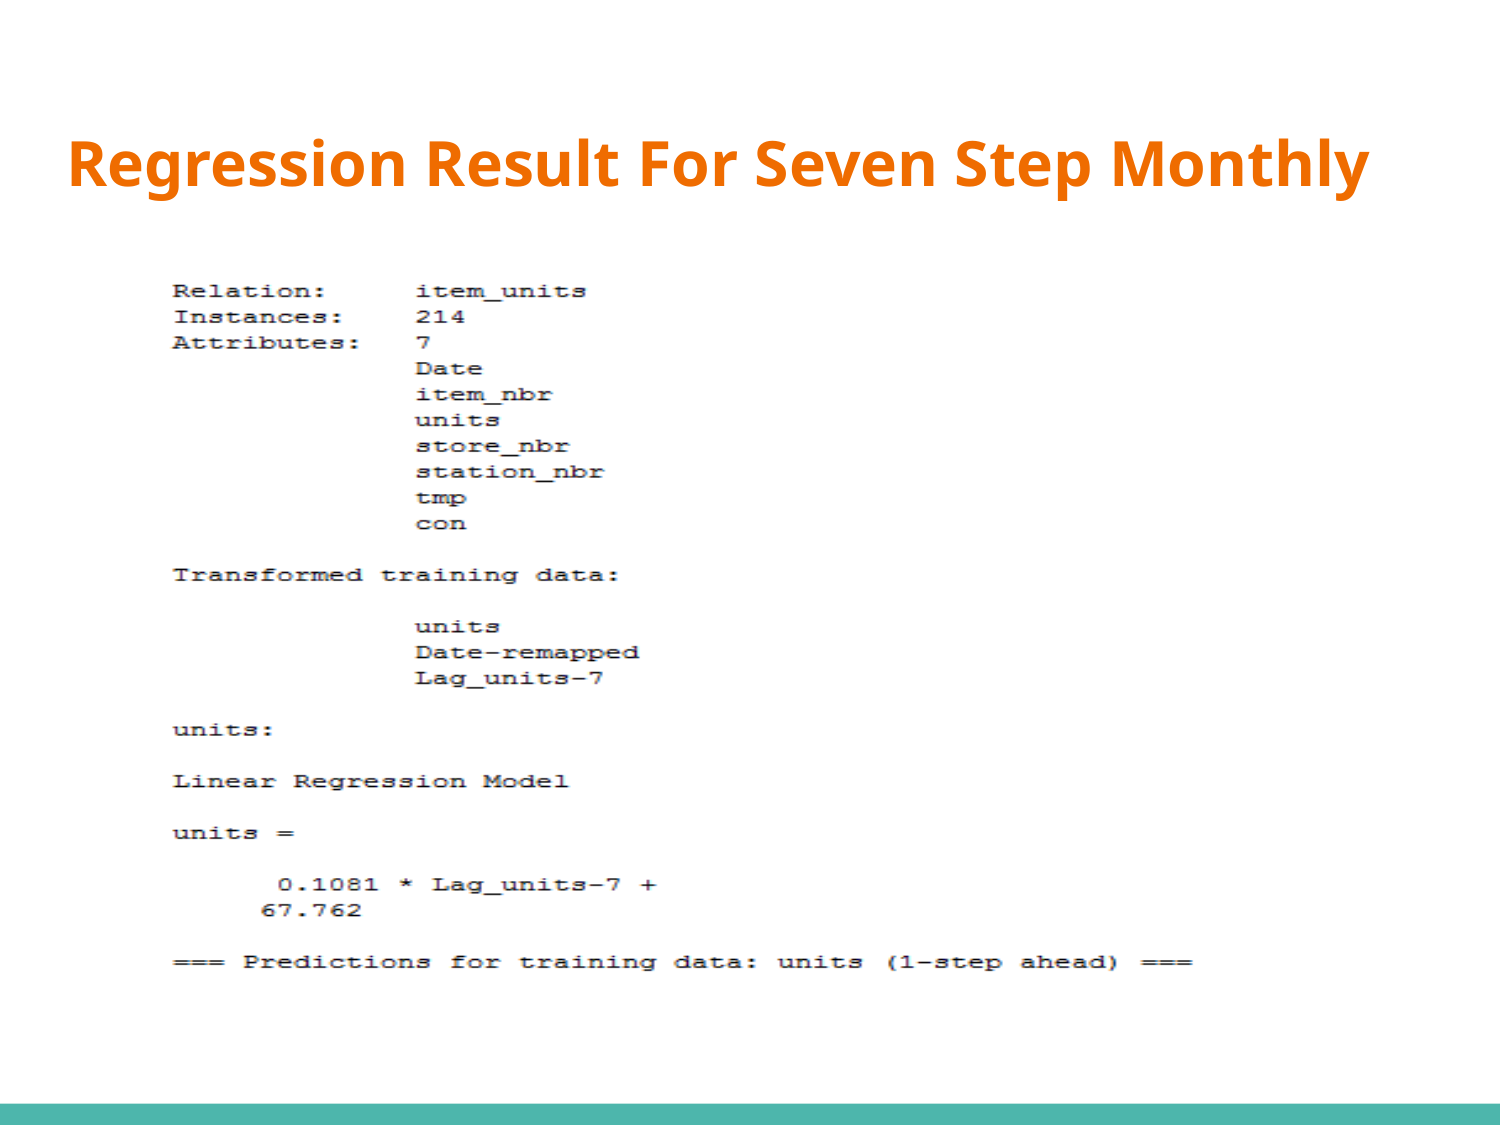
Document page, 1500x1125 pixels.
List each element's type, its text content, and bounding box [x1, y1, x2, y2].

title Regression Result For Seven Step Monthly [51, 97, 1449, 252]
picture [166, 276, 1282, 1000]
